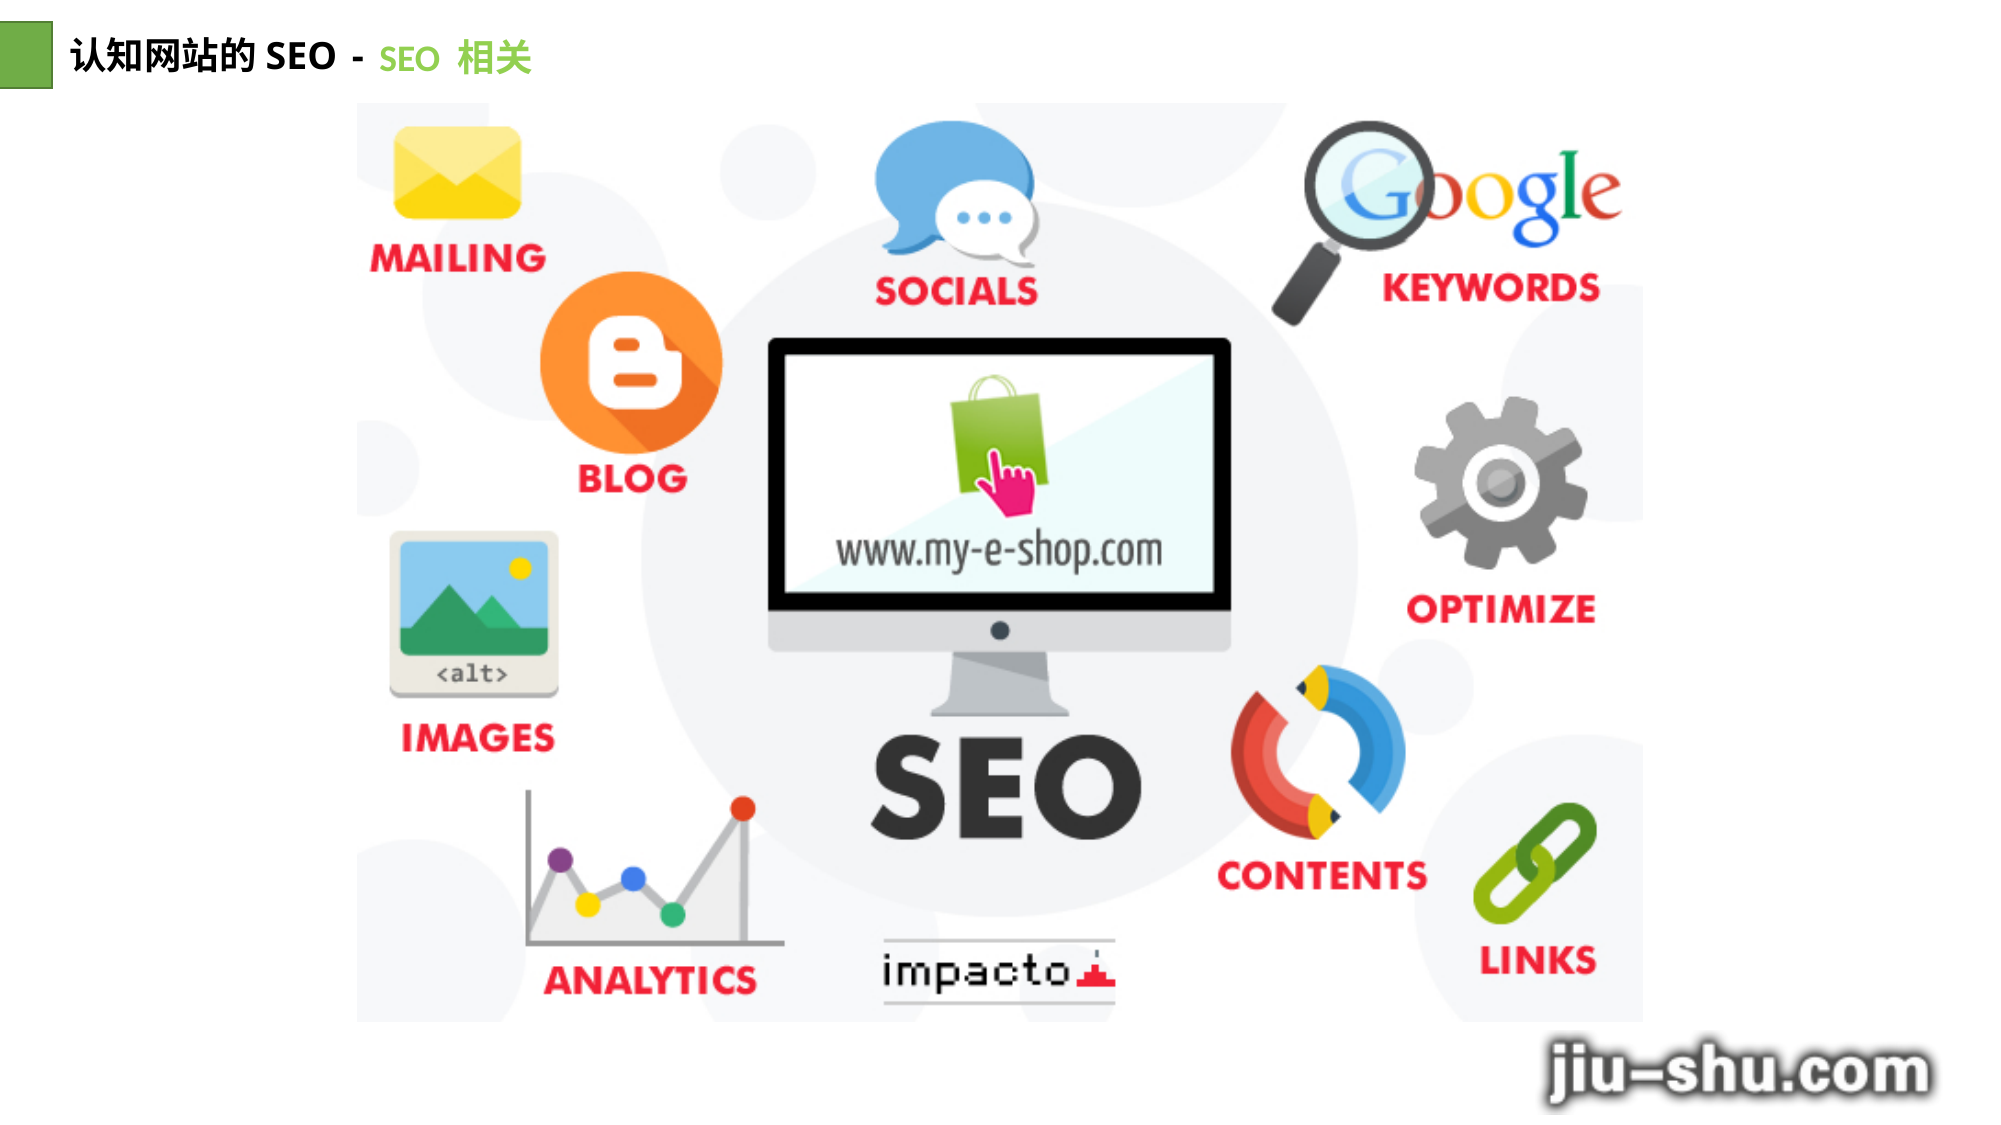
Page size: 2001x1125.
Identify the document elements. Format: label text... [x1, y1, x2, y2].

picture [357, 103, 1643, 1022]
text_box SEO 相关 [364, 26, 548, 87]
picture [1528, 1030, 1945, 1115]
